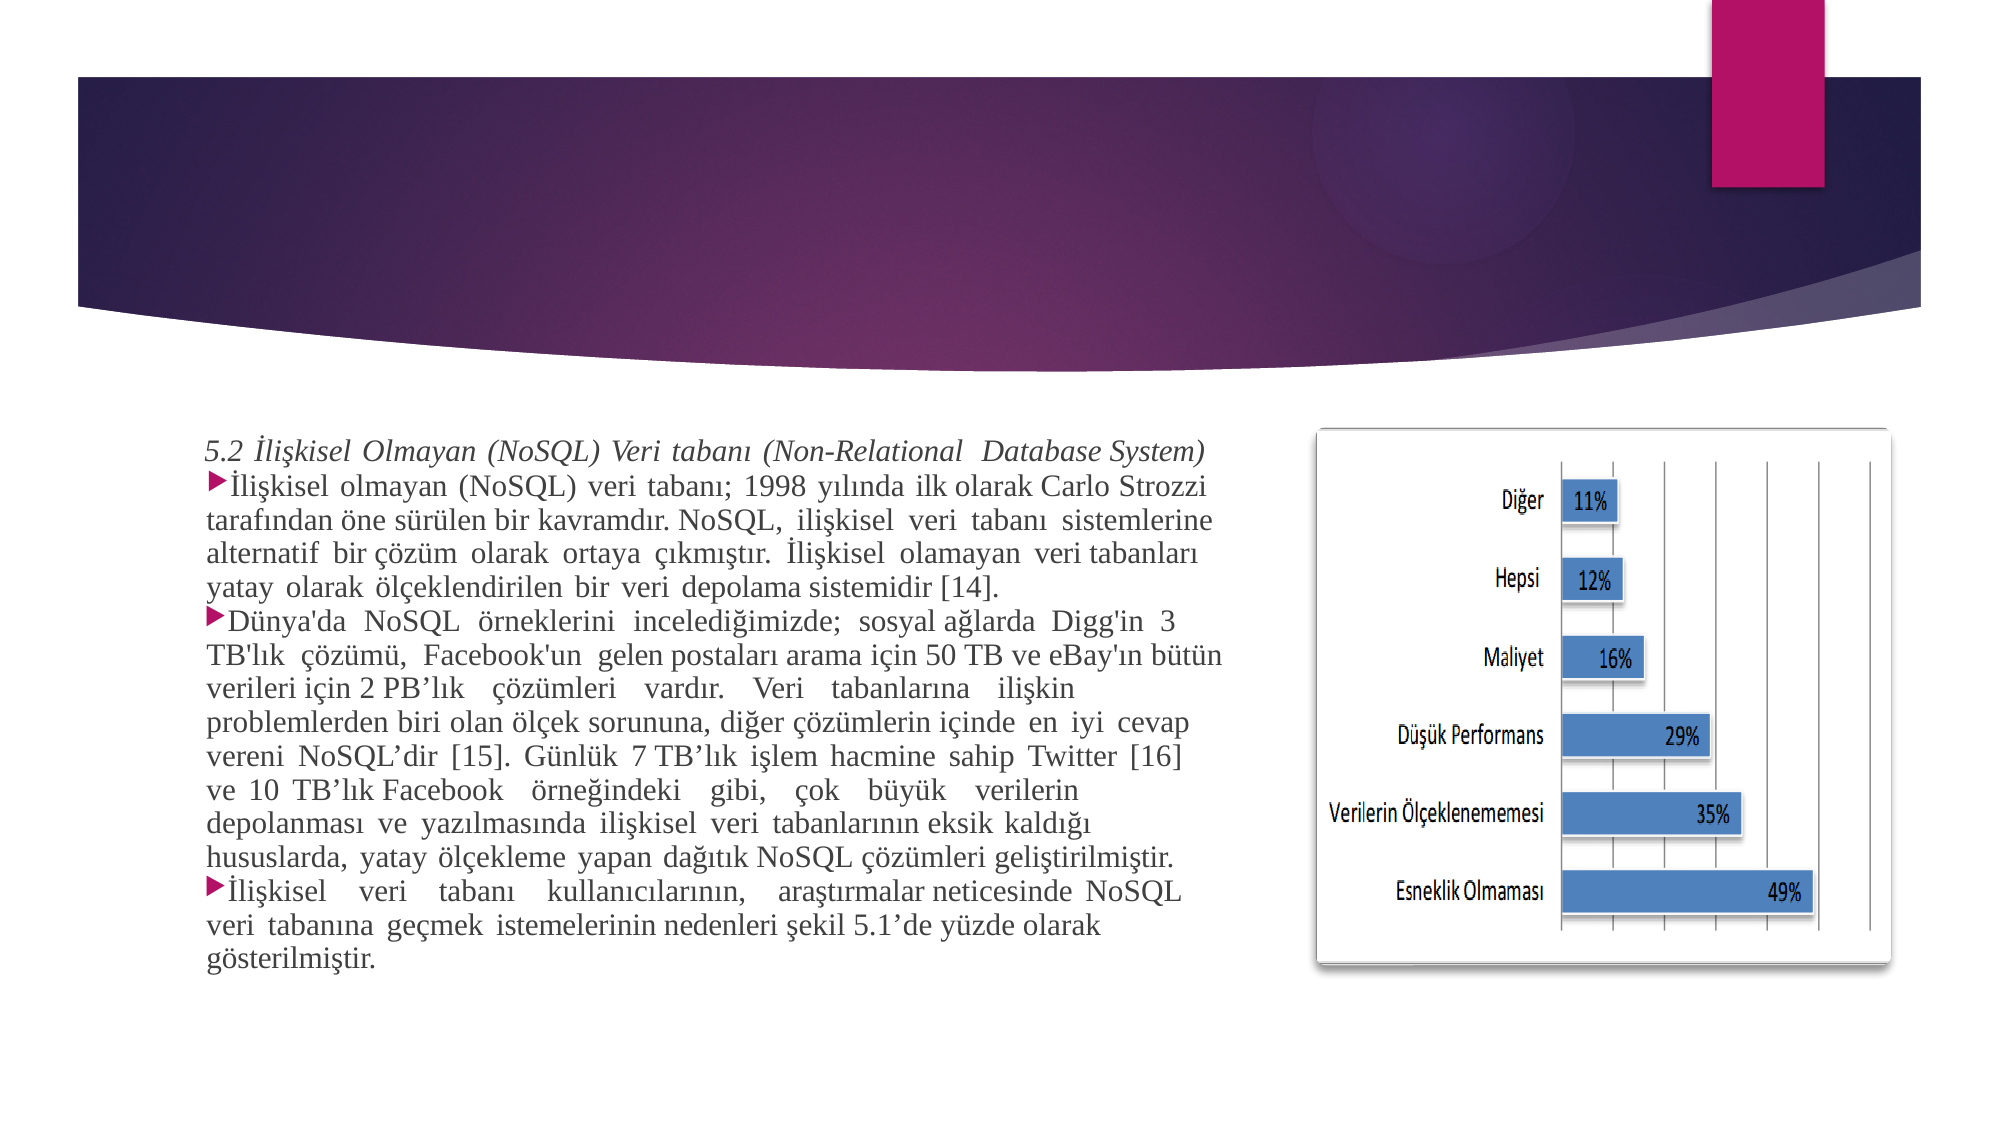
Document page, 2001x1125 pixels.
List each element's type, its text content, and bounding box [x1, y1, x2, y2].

list 5.2 İlişkisel Olmayan (NoSQL) Veri tabanı (Non-Relational Database System) İlişkisel olmayan (NoSQL) veri tabanı; 1998 yılında ilk olarak Carlo Strozzi tarafından öne sürülen bir kavramdır. NoSQL, ilişkisel veri tabanı sistemlerine alternatif bir çözüm olarak ortaya çıkmıştır. İlişkisel olamayan veri tabanları yatay olarak ölçeklendirilen bir veri depolama sistemidir [14]. Dünya'da NoSQL örneklerini incelediğimizde; sosyal ağlarda Digg'in 3 TB'lık çözümü, Facebook'un gelen postaları arama için 50 TB ve eBay'ın bütün verileri için 2 PB’lık çözümleri vardır. Veri tabanlarına ilişkin problemlerden biri olan ölçek sorununa, diğer çözümlerin içinde en iyi cevap vereni NoSQL’dir [15]. Günlük 7 TB’lık işlem hacmine sahip Twitter [16] ve 10 TB’lık Facebook örneğindeki gibi, çok büyük verilerin depolanması ve yazılmasında ilişkisel veri tabanlarının eksik kaldığı hususlarda, yatay ölçekleme yapan dağıtık NoSQL çözümleri geliştirilmiştir. İlişkisel veri tabanı kullanıcılarının, araştırmalar neticesinde NoSQL veri tabanına geçmek istemelerinin nedenleri şekil 5.1’de yüzde olarak gösterilmiştir. [189, 427, 1239, 988]
picture [1315, 426, 1892, 966]
